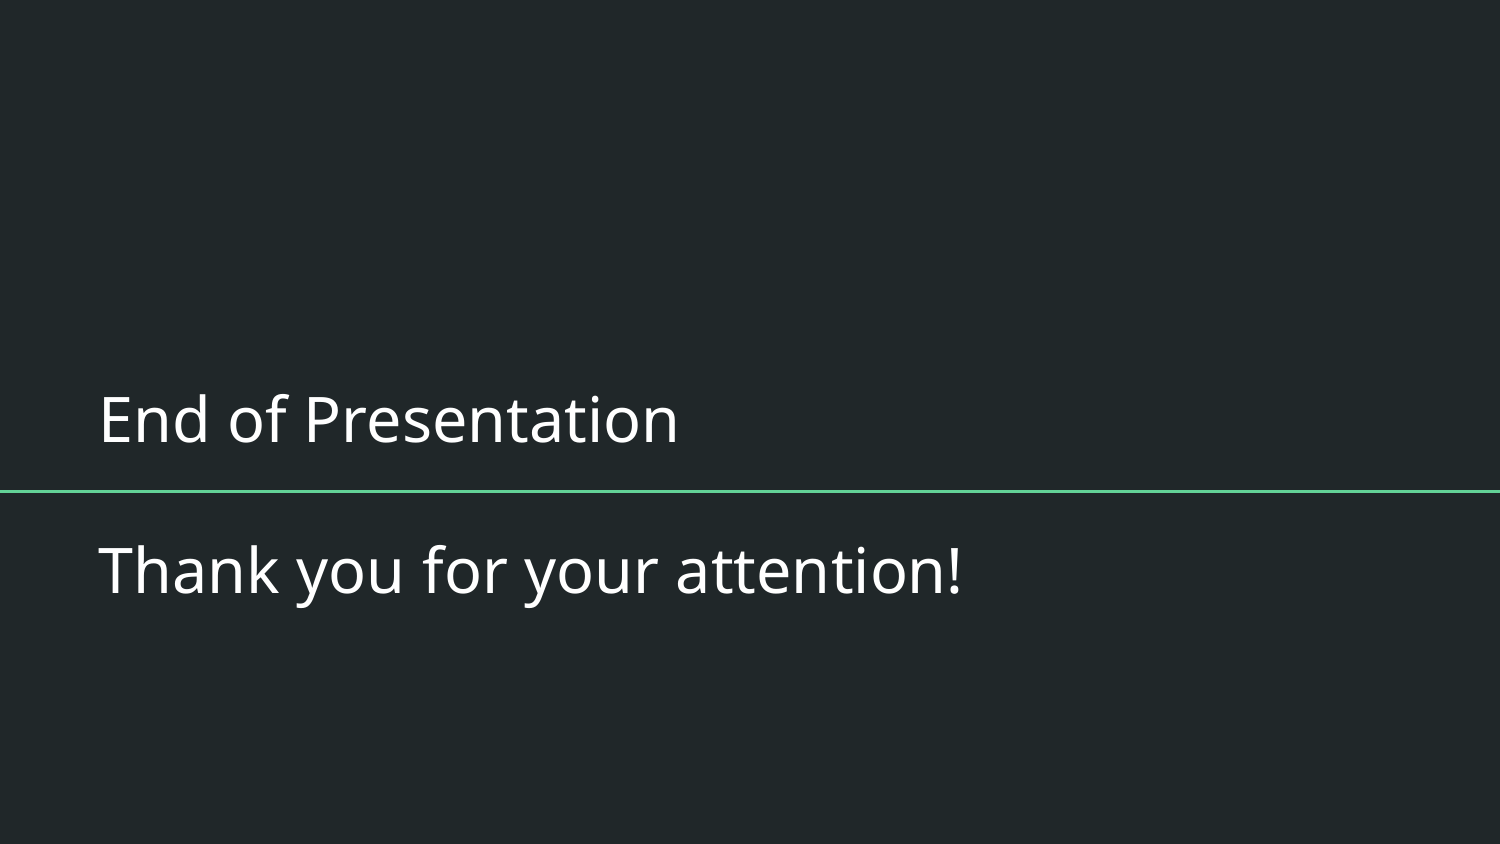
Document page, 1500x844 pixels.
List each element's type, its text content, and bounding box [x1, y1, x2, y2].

title End of Presentation Thank you for your attention! [83, 363, 1417, 621]
